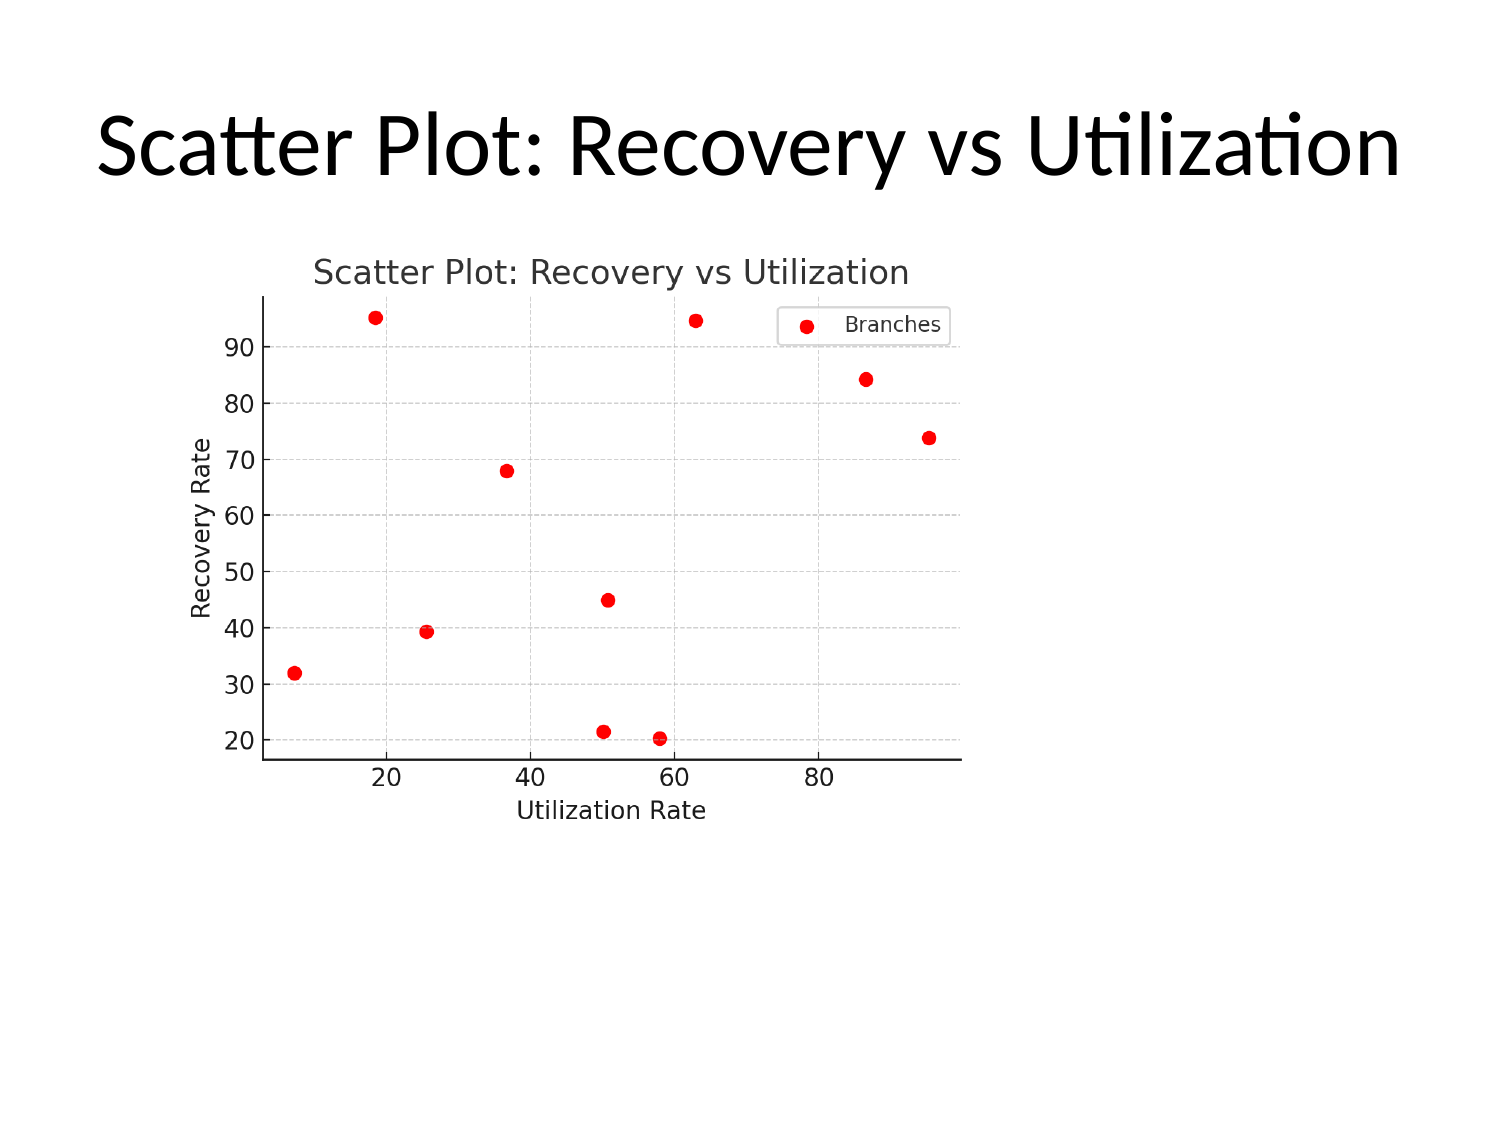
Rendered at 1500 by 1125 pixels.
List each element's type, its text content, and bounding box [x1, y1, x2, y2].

picture [149, 224, 1051, 826]
title Scatter Plot: Recovery vs Utilization [75, 45, 1425, 233]
